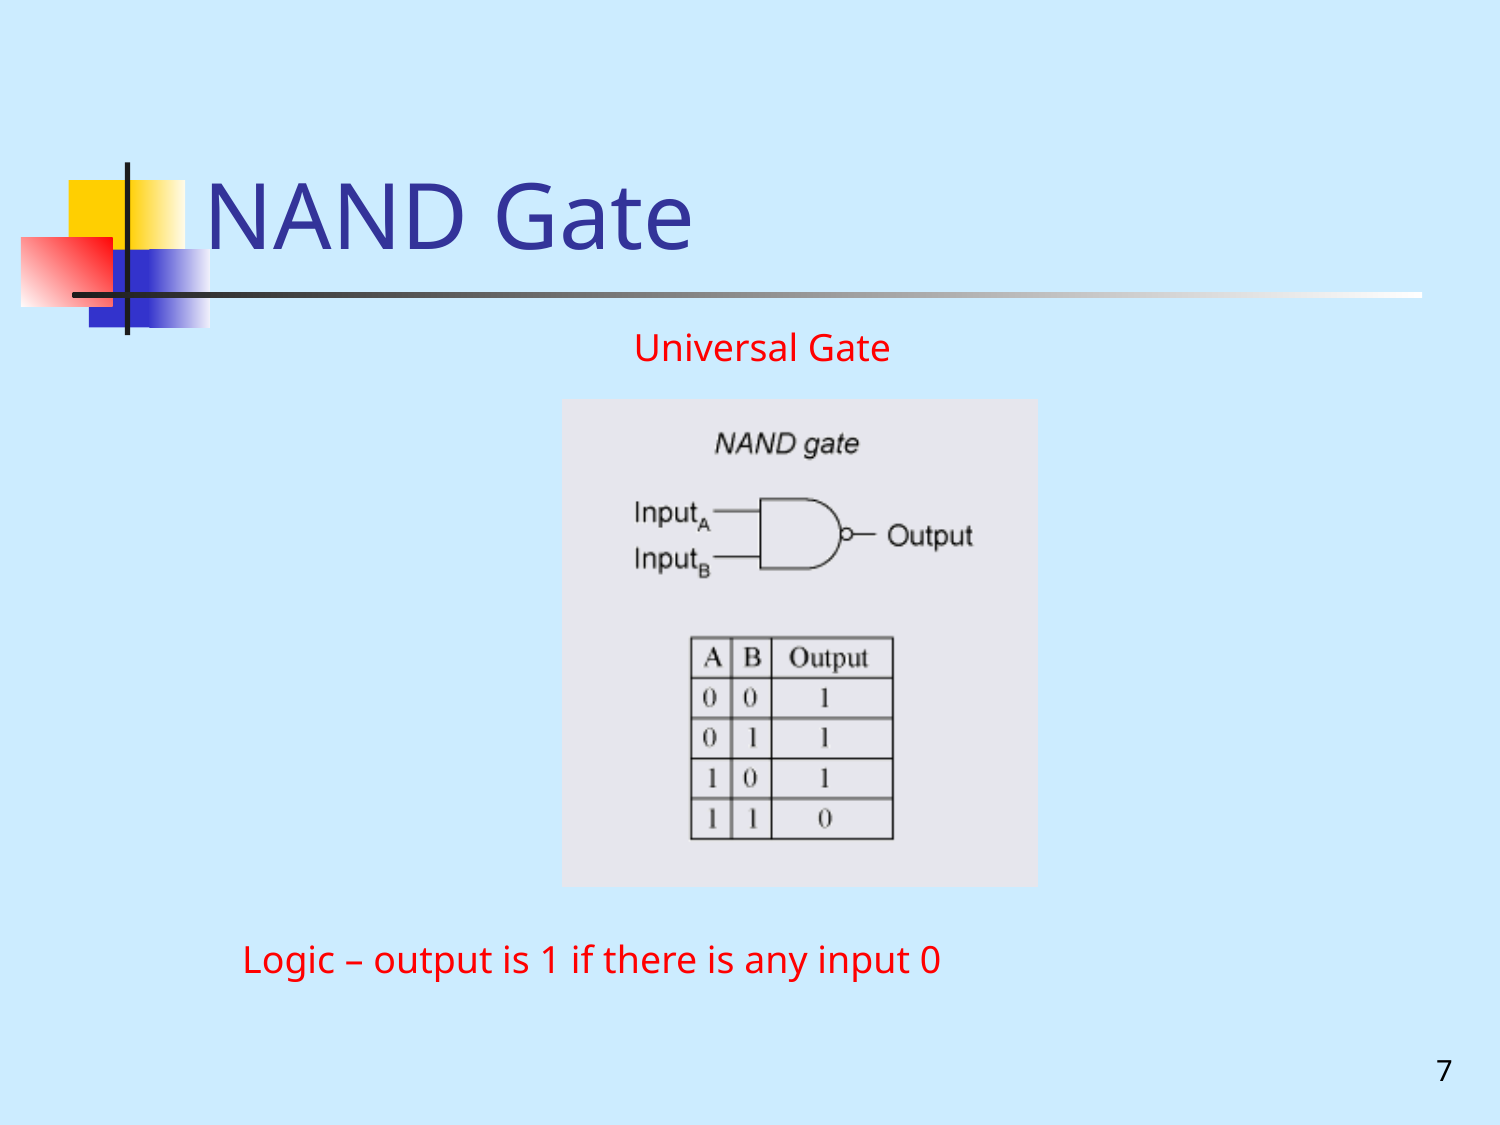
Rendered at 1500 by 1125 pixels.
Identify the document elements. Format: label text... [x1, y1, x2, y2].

title NAND Gate [188, 34, 1468, 276]
text_box Universal Gate [574, 324, 950, 376]
text_box Logic – output is 1 if there is any input 0 [227, 937, 957, 989]
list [562, 399, 1038, 887]
slide_number 7 [1154, 1023, 1468, 1100]
